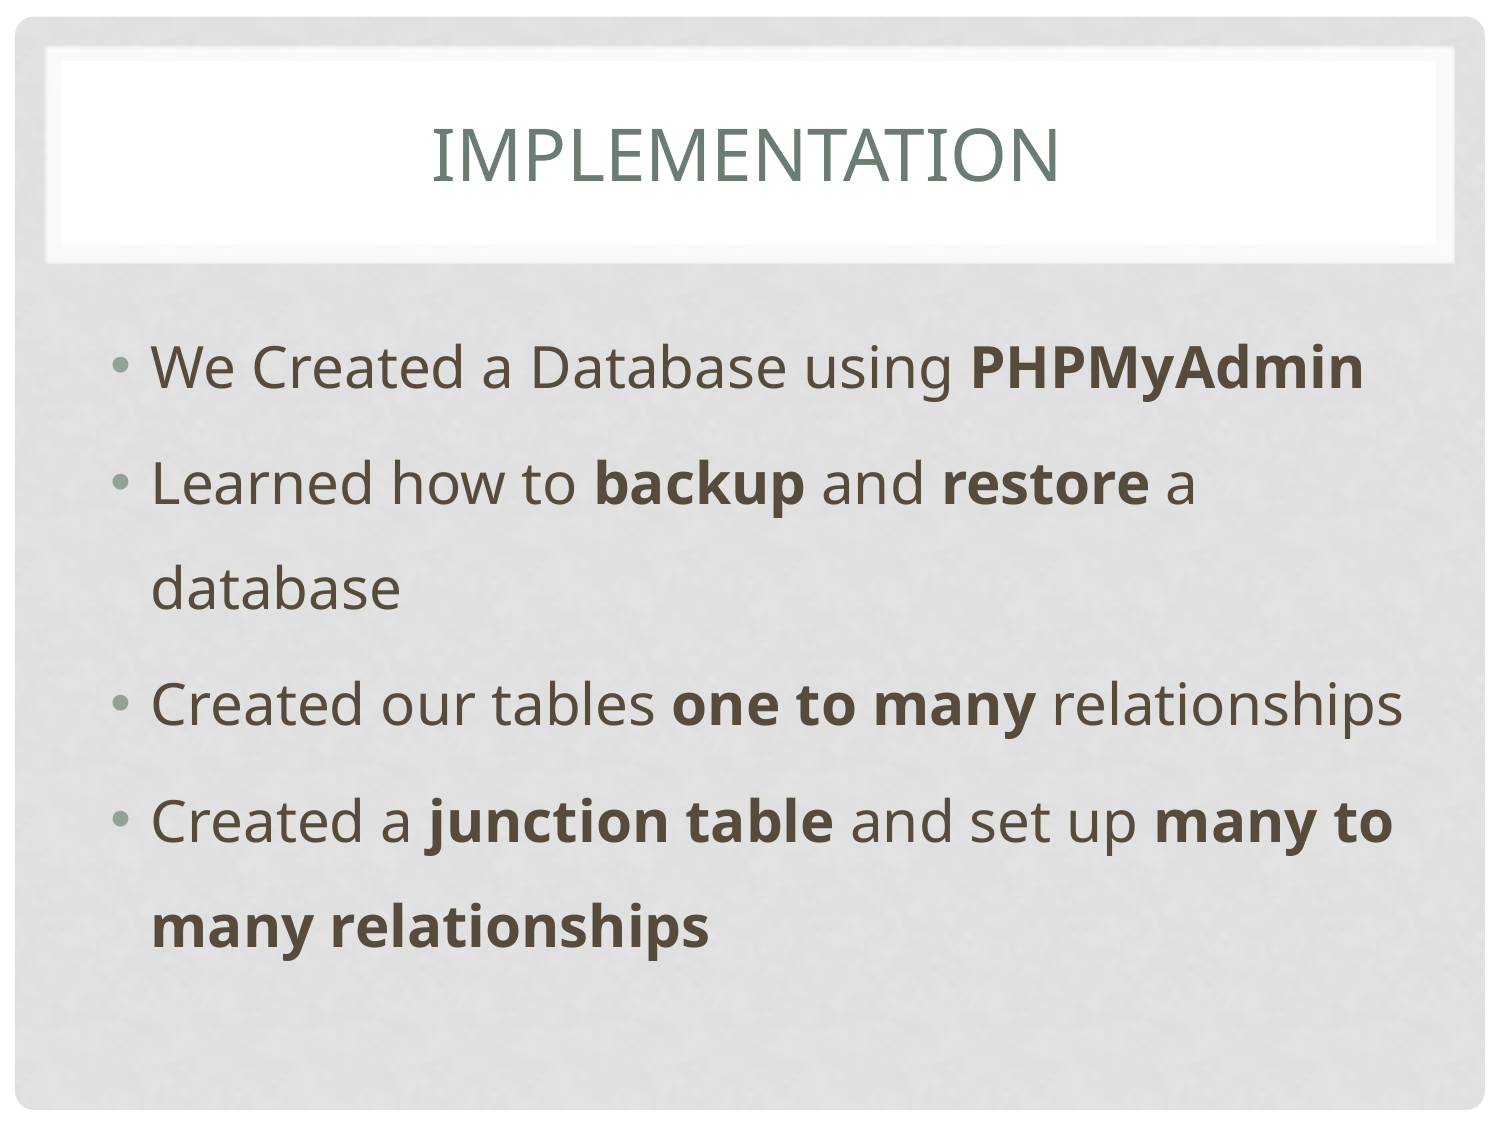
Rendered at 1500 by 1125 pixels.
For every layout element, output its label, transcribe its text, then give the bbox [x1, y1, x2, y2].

title Implementation [69, 66, 1425, 238]
list We Created a Database using PHPMyAdmin Learned how to backup and restore a database Created our tables one to many relationships Created a junction table and set up many to many relationships [75, 287, 1425, 1005]
